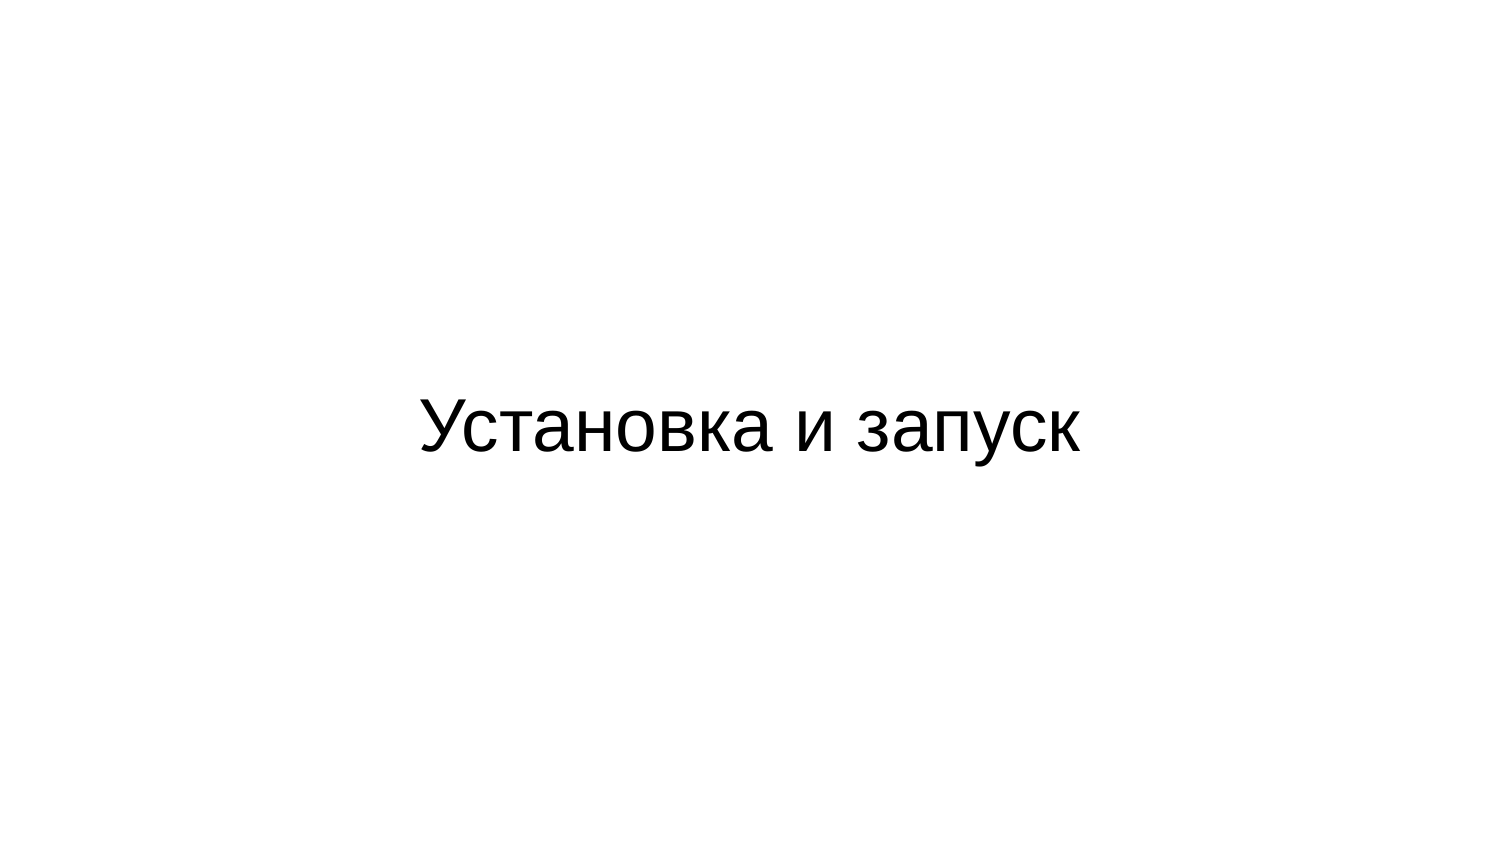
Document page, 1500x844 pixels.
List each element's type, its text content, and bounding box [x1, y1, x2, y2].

title Установка и запуск [51, 352, 1449, 491]
